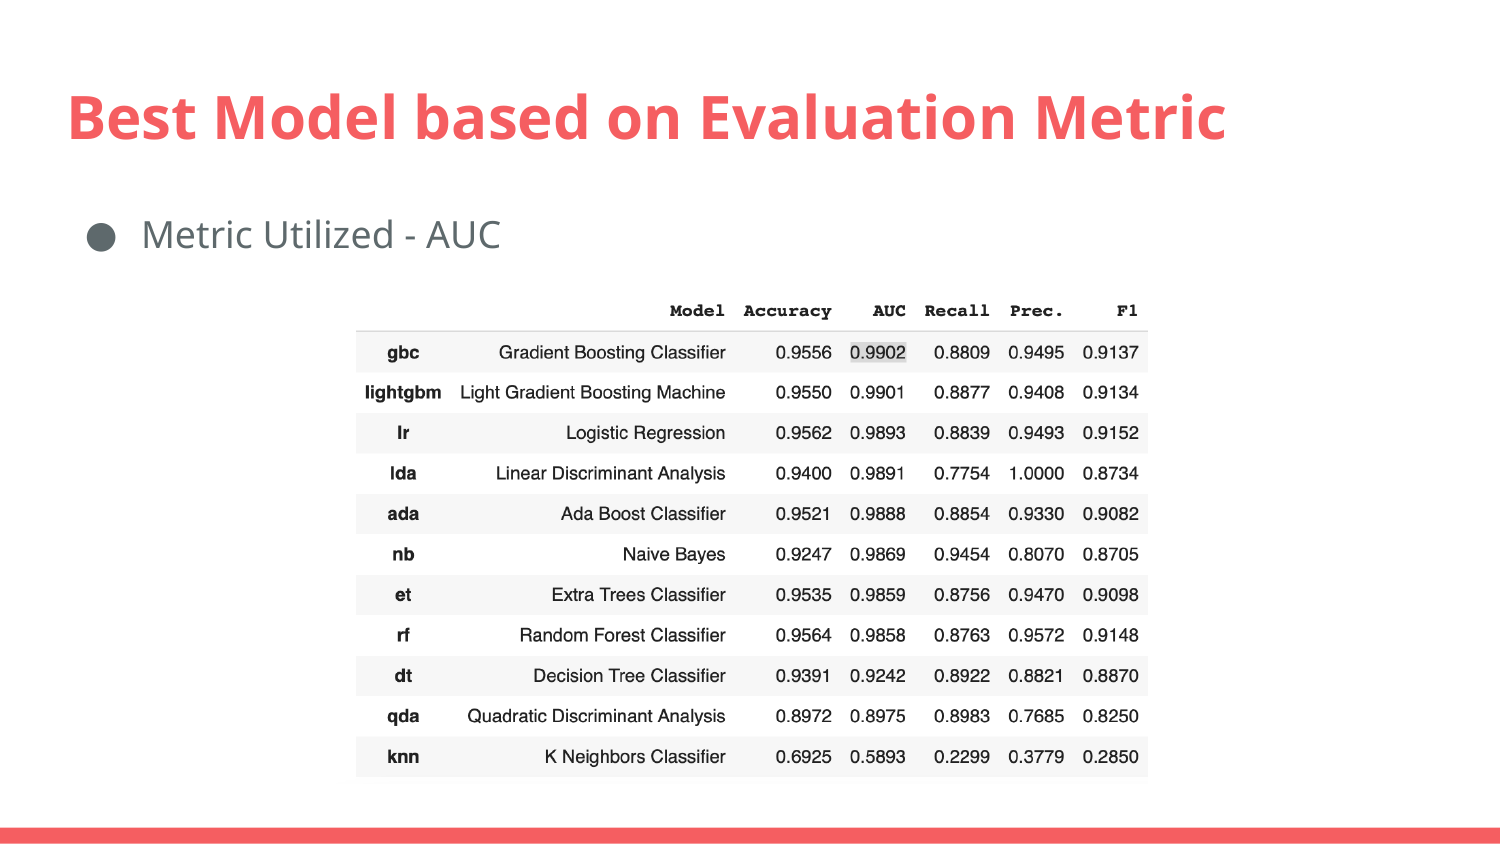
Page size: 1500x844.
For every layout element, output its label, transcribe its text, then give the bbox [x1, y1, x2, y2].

picture [292, 279, 1148, 784]
list Metric Utilized - AUC [51, 189, 1449, 750]
title Best Model based on Evaluation Metric [51, 64, 1449, 167]
